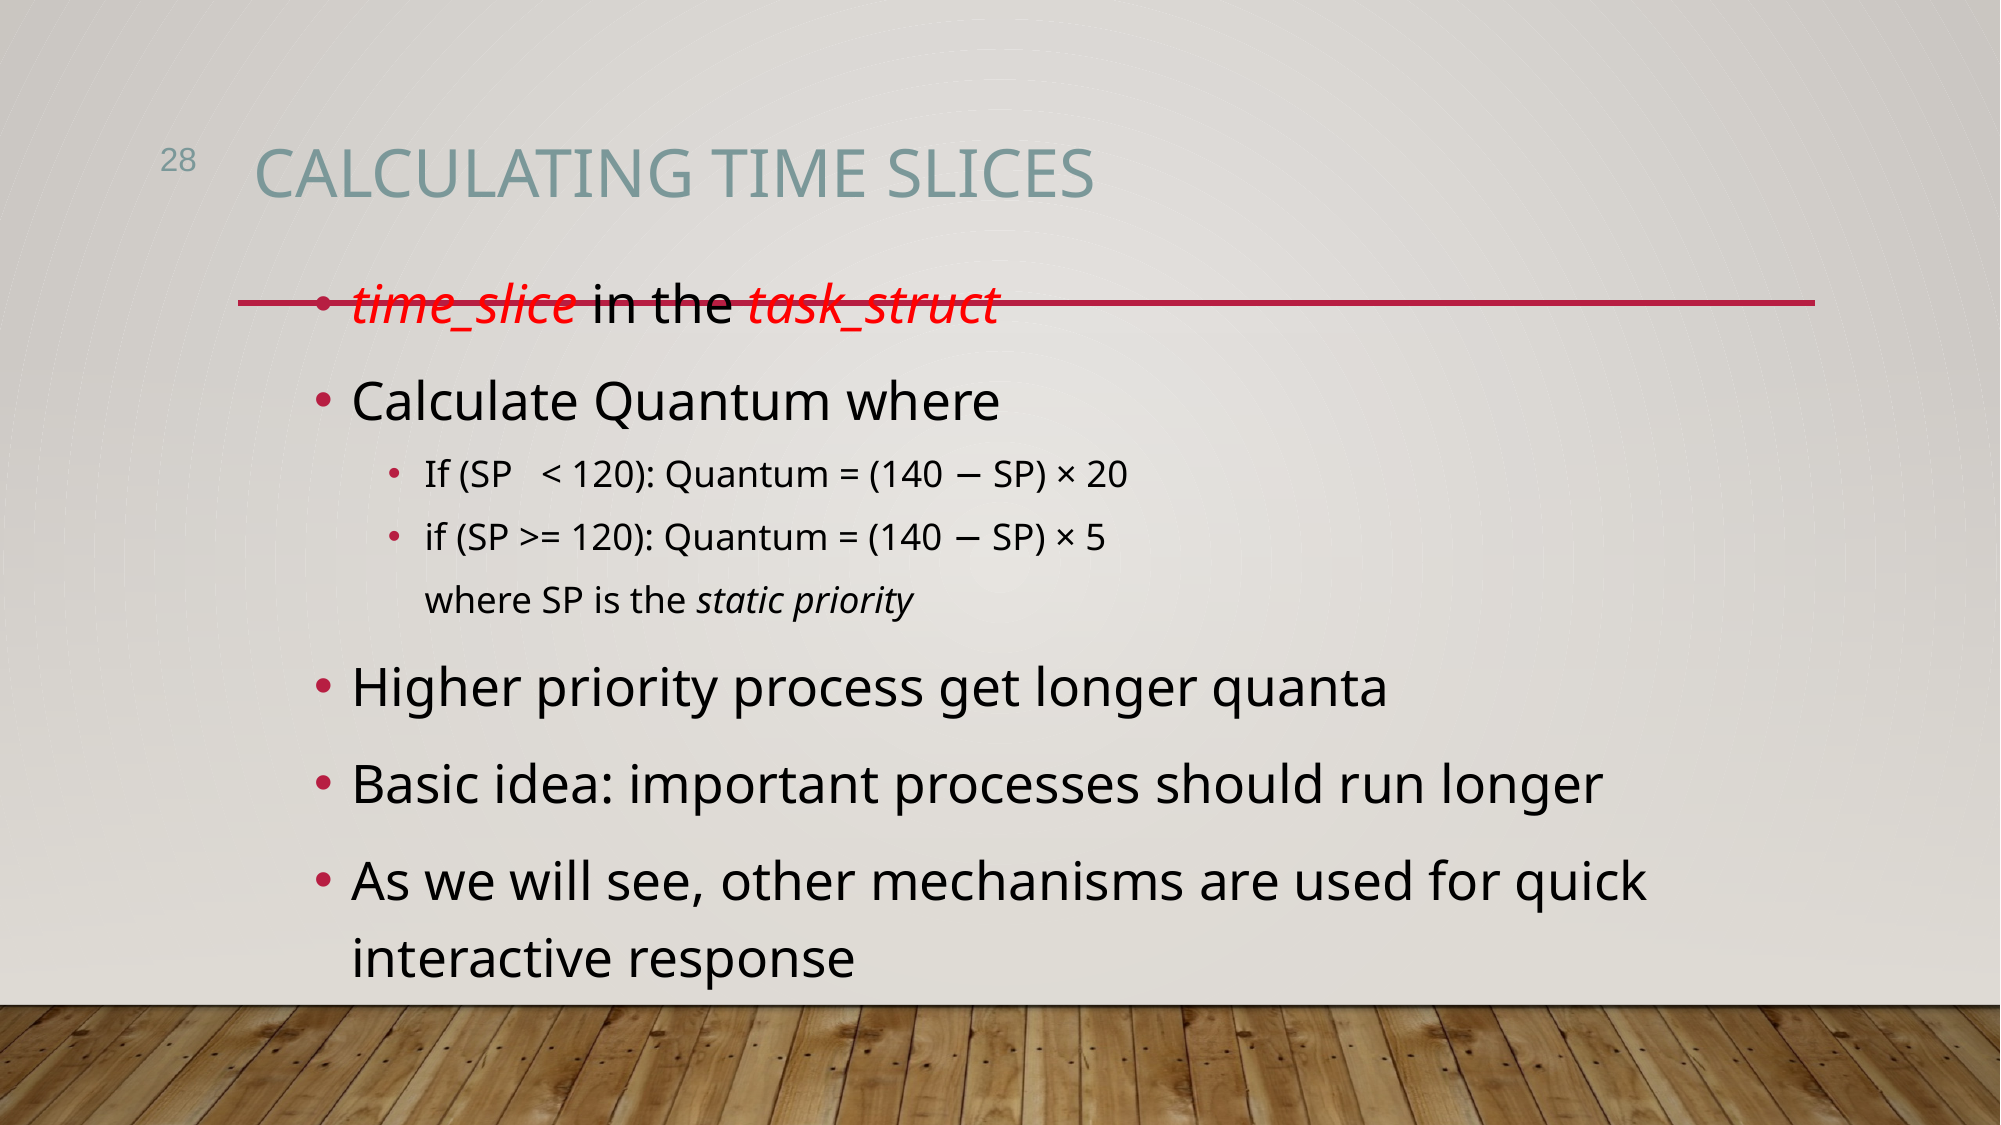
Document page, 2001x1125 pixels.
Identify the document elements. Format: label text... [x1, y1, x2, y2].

title Calculating Time Slices [238, 131, 1814, 305]
list time_slice in the task_struct Calculate Quantum where If (SP < 120): Quantum = (140 − SP) × 20 if (SP >= 120): Quantum = (140 − SP) × 5 where SP is the static priority Higher priority process get longer quanta Basic idea: important processes should run longer As we will see, other mechanisms are used for quick interactive response [299, 250, 1695, 1001]
slide_number 28 [78, 131, 212, 214]
picture [0, 1005, 2000, 1125]
